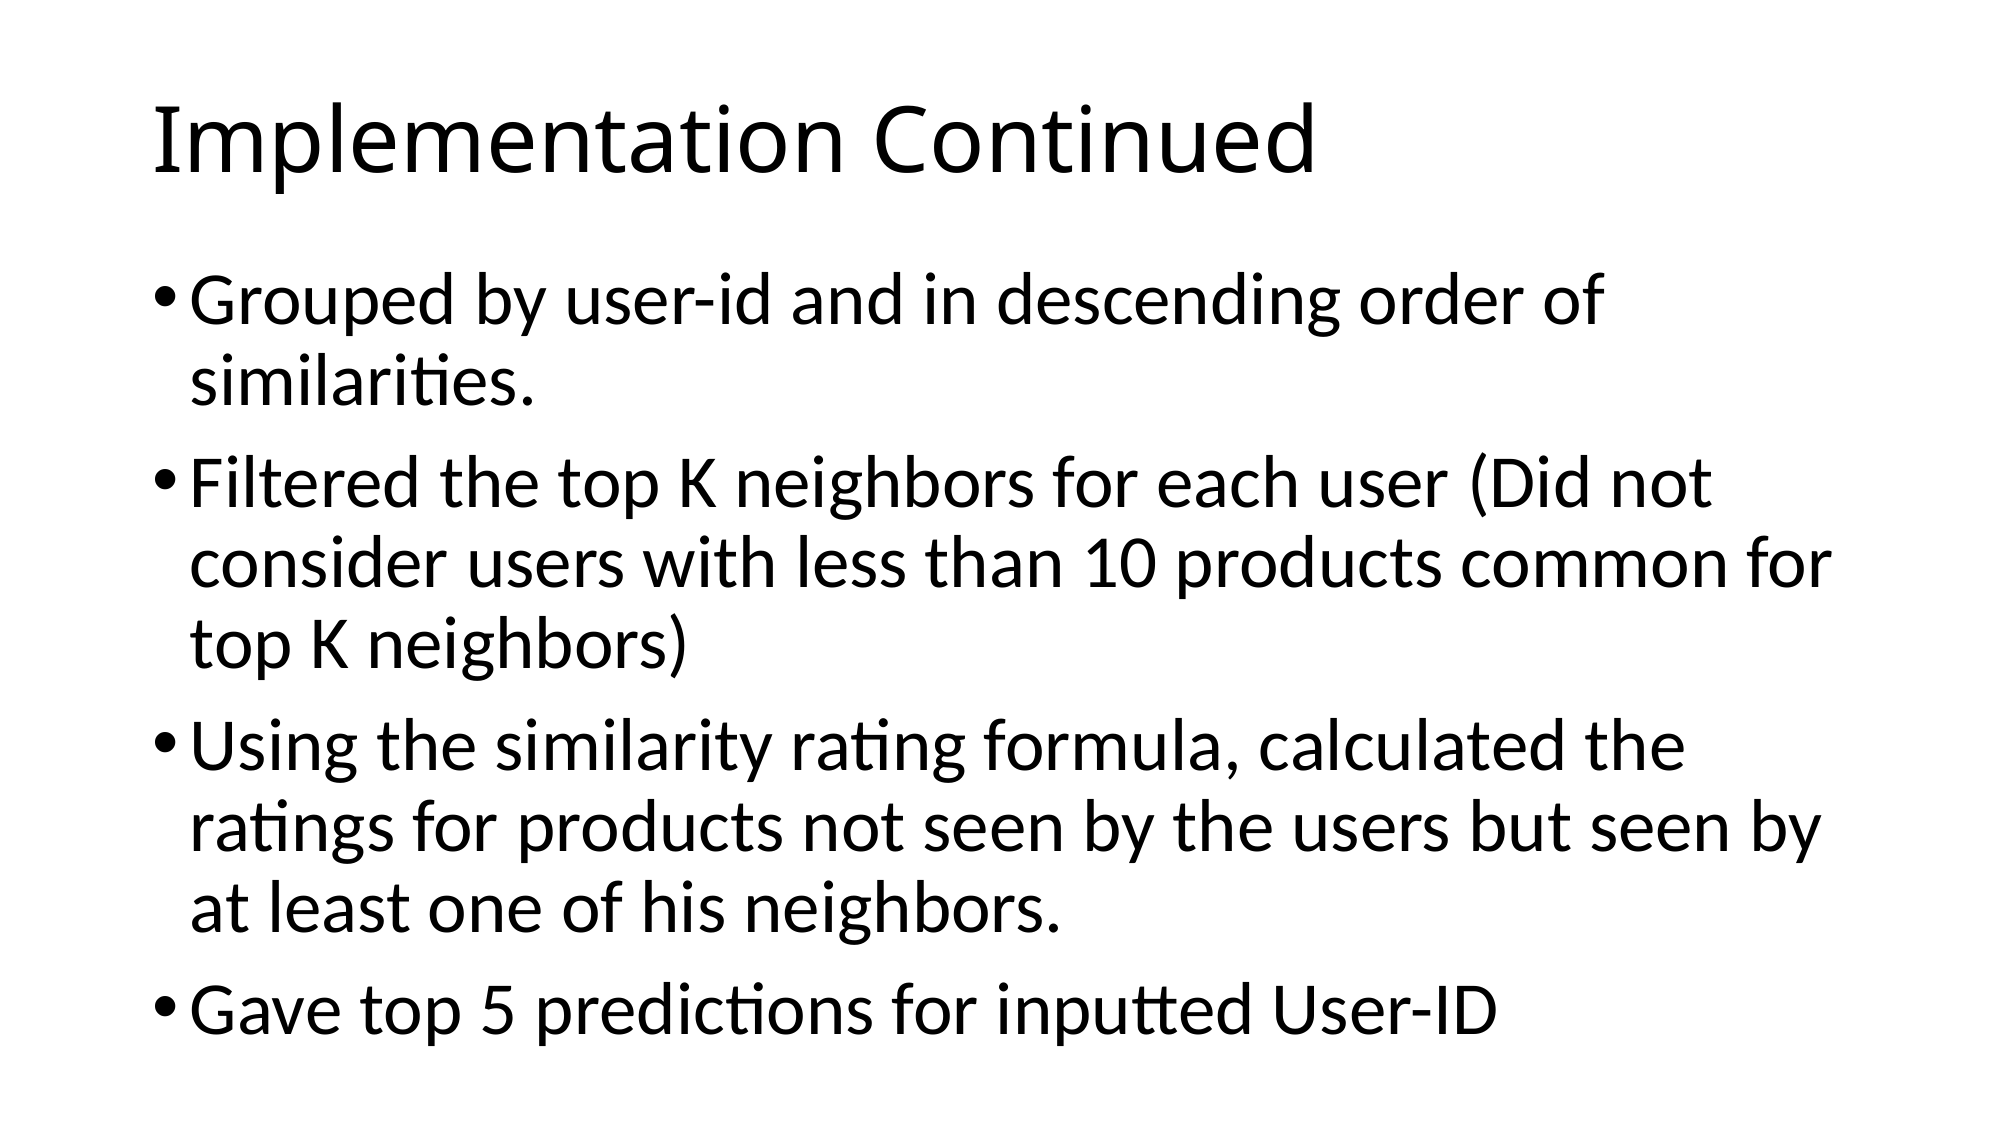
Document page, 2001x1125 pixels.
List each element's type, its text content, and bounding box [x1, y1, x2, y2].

list Grouped by user-id and in descending order of similarities. Filtered the top K neighbors for each user (Did not consider users with less than 10 products common for top K neighbors) Using the similarity rating formula, calculated the ratings for products not seen by the users but seen by at least one of his neighbors. Gave top 5 predictions for inputted User-ID [137, 251, 1863, 966]
title Implementation Continued [137, 34, 1863, 251]
